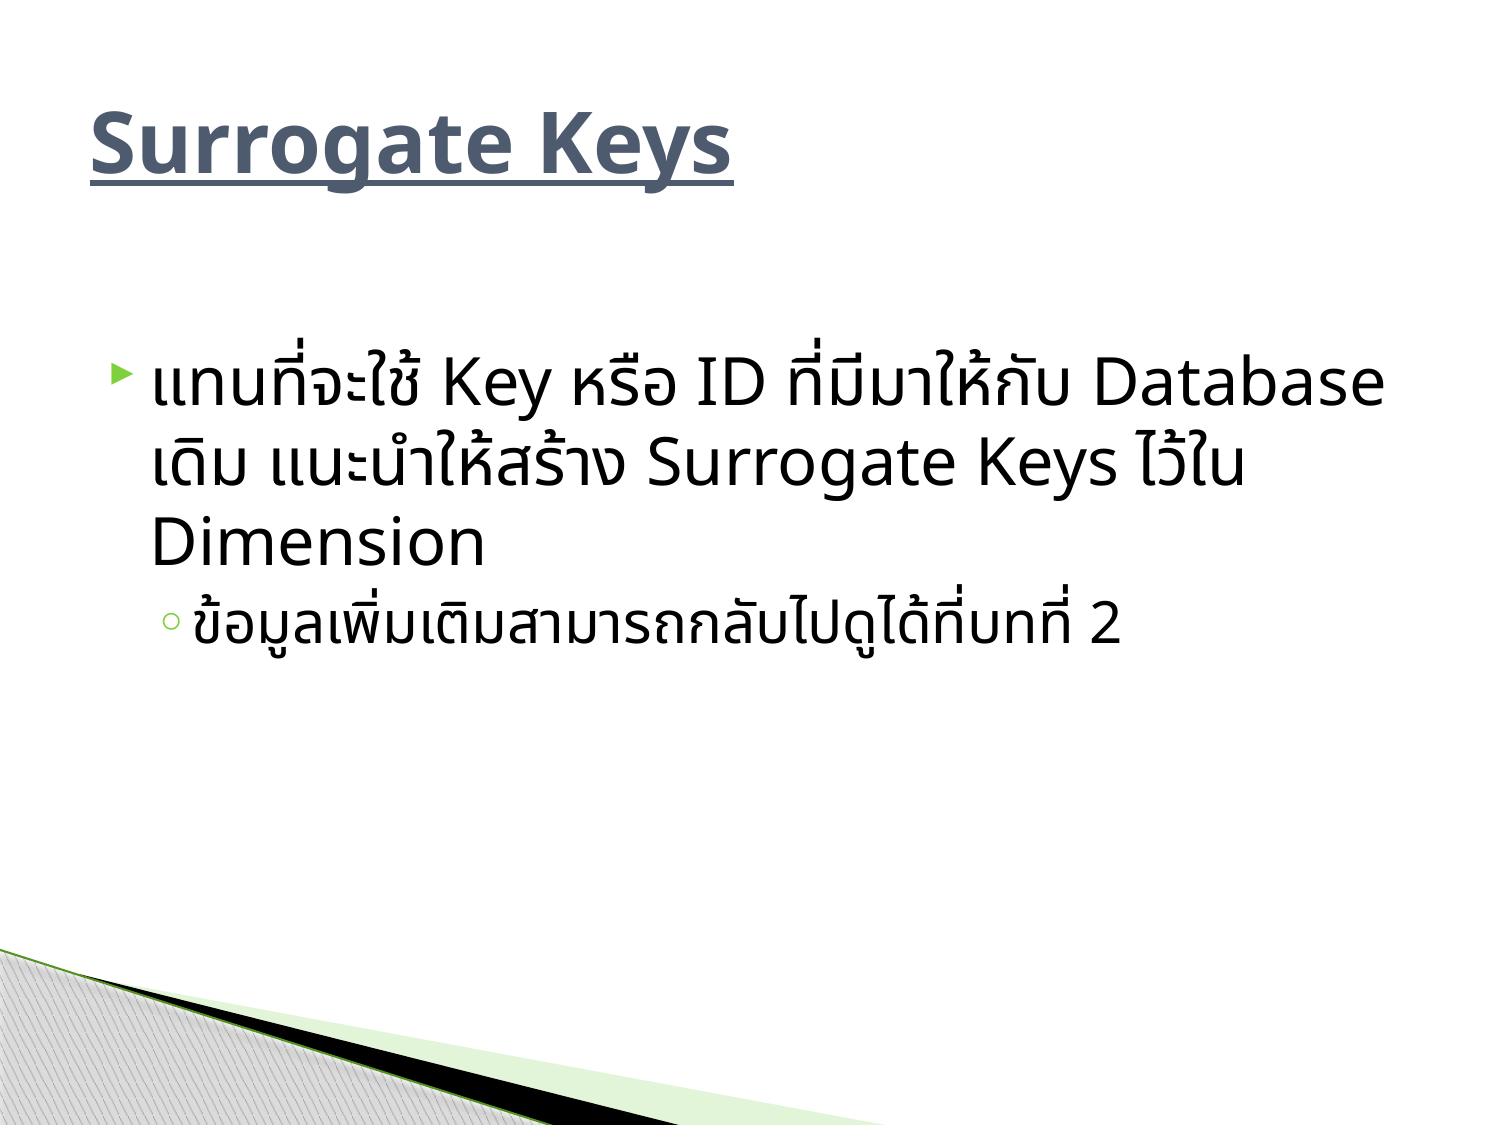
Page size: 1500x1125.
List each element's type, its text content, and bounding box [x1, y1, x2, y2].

list แทนที่จะใช้ Key หรือ ID ที่มีมาให้กับ Database เดิม แนะนำให้สร้าง Surrogate Keys ไว้ใน Dimension ข้อมูลเพิ่มเติมสามารถกลับไปดูได้ที่บทที่ 2 [75, 243, 1425, 986]
title Surrogate Keys [75, 45, 1425, 233]
